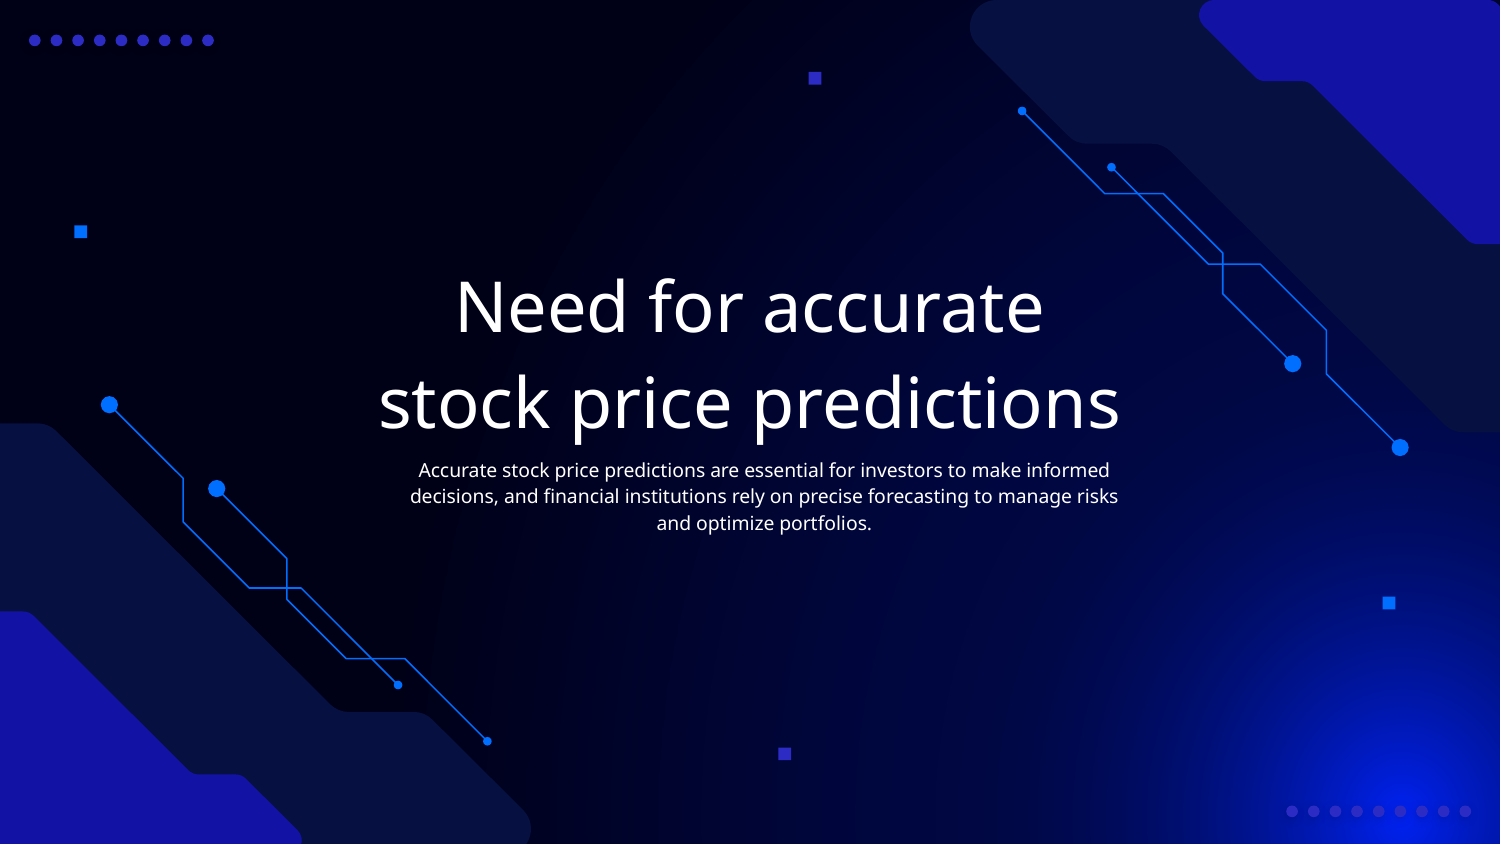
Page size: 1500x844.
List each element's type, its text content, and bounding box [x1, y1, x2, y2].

picture [0, 0, 1500, 844]
subtitle Accurate stock price predictions are essential for investors to make informed decisions, and financial institutions rely on precise forecasting to manage risks and optimize portfolios. [350, 442, 1150, 552]
title Need for accurate stock price predictions [350, 225, 1150, 442]
